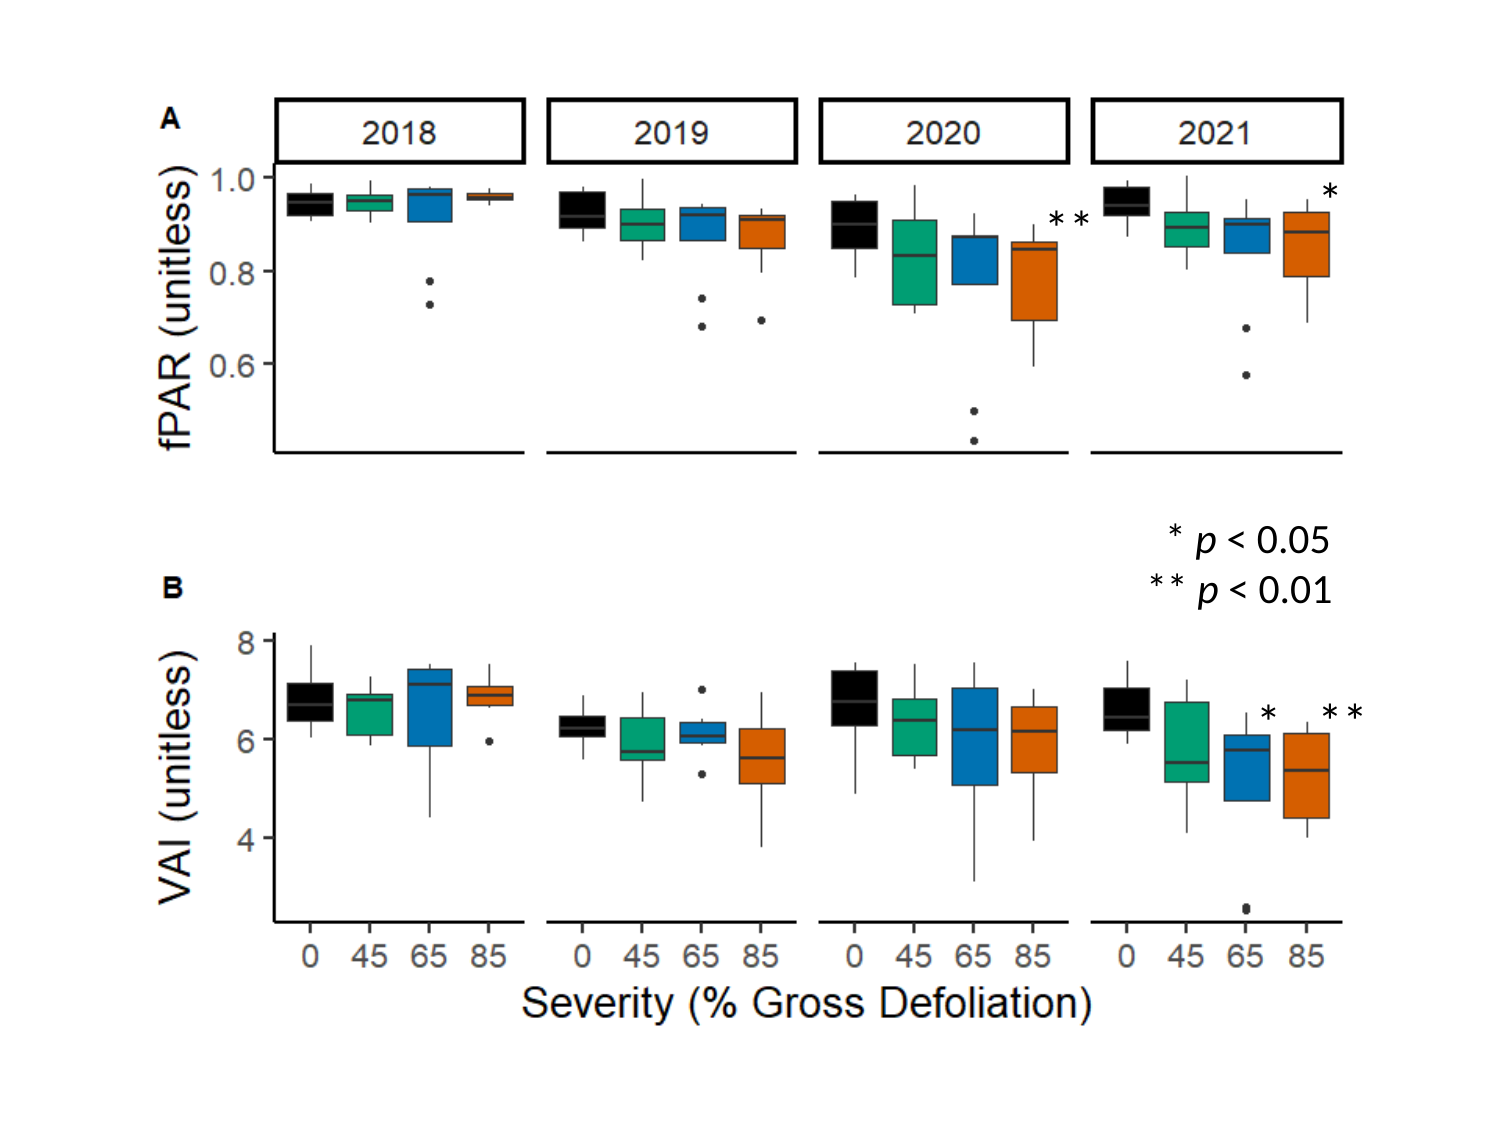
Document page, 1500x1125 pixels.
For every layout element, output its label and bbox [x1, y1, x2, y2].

text_box [151, 93, 1500, 1032]
